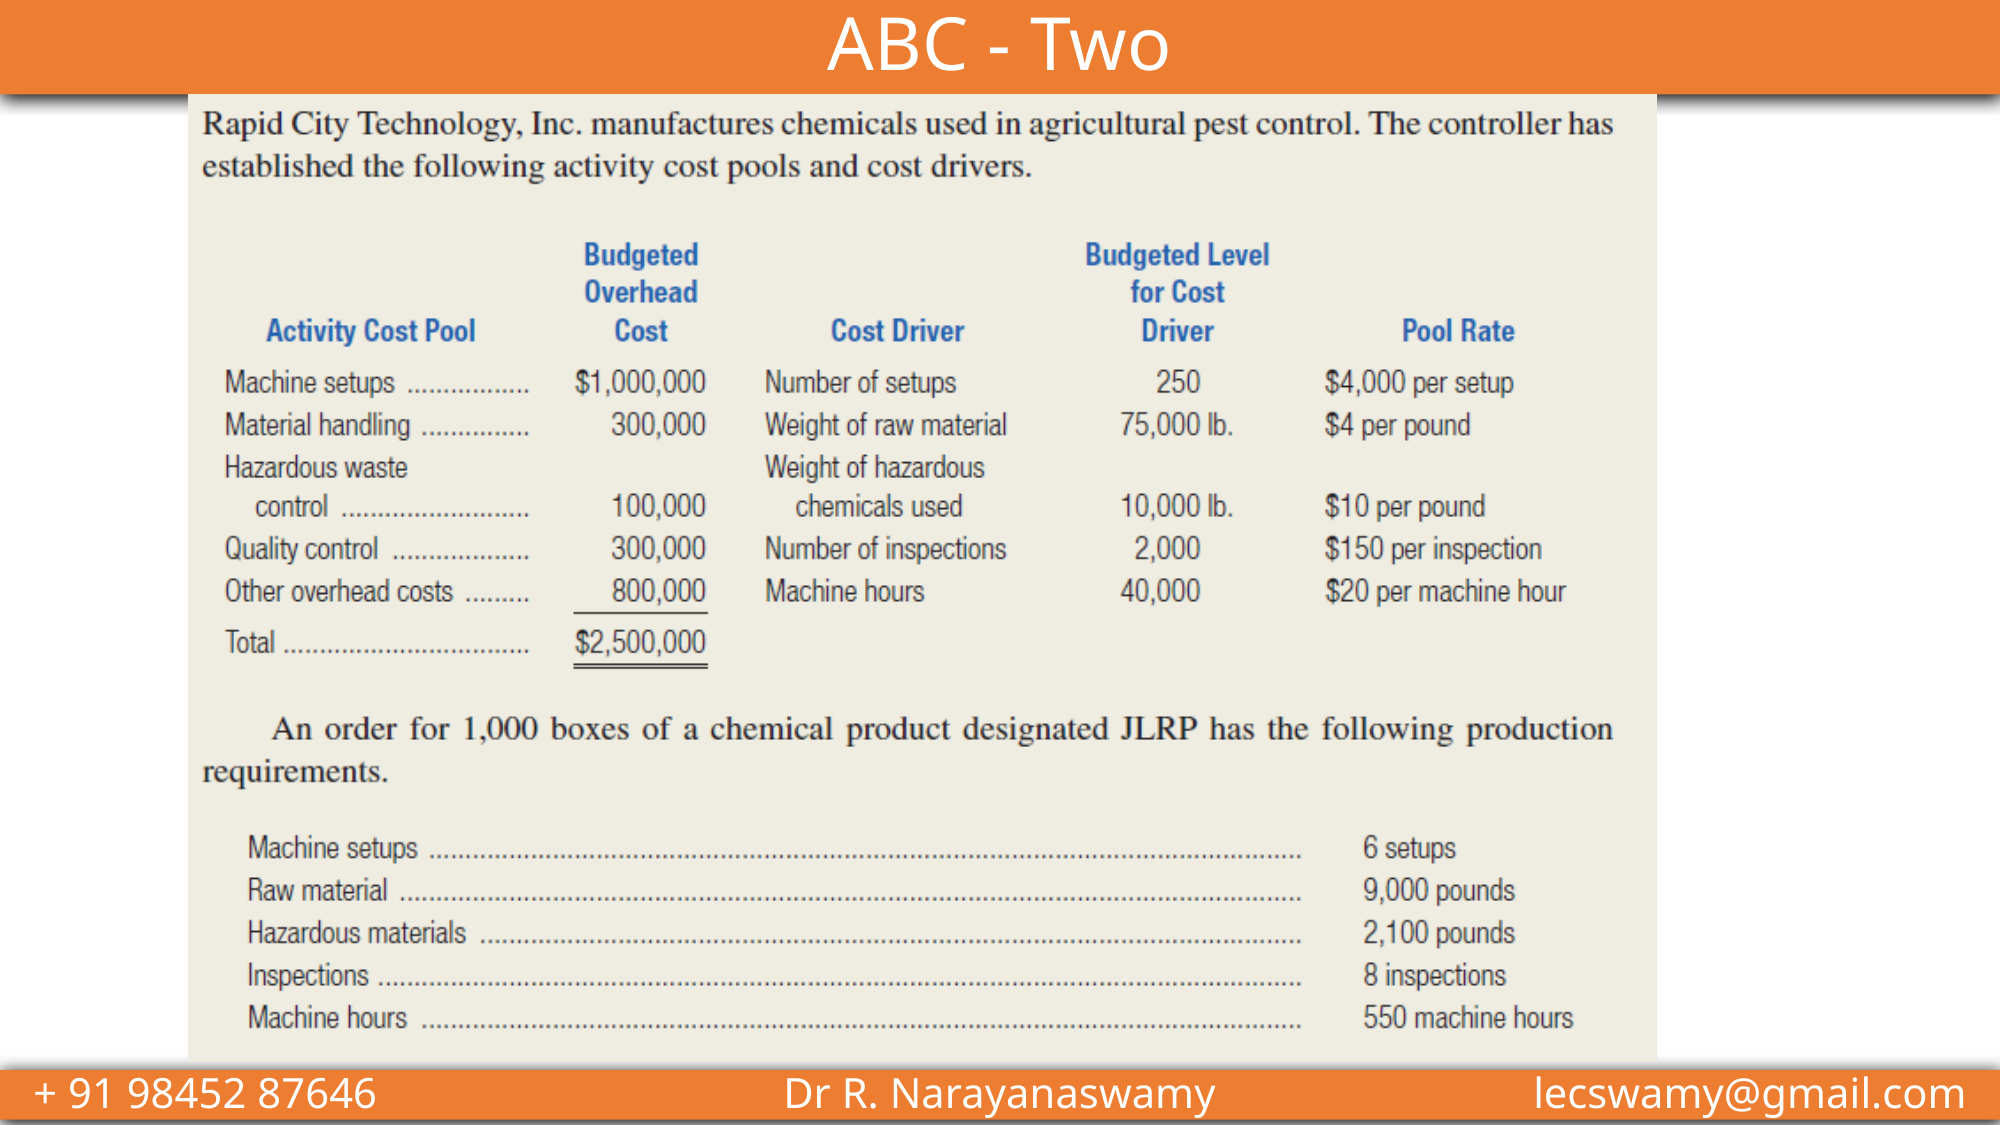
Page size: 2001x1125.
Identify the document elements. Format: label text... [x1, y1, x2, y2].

title ABC - Two [0, 0, 2000, 95]
text_box + 91 98452 87646 Dr R. Narayanaswamy lecswamy@gmail.com [0, 1070, 2000, 1120]
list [188, 94, 1657, 1062]
